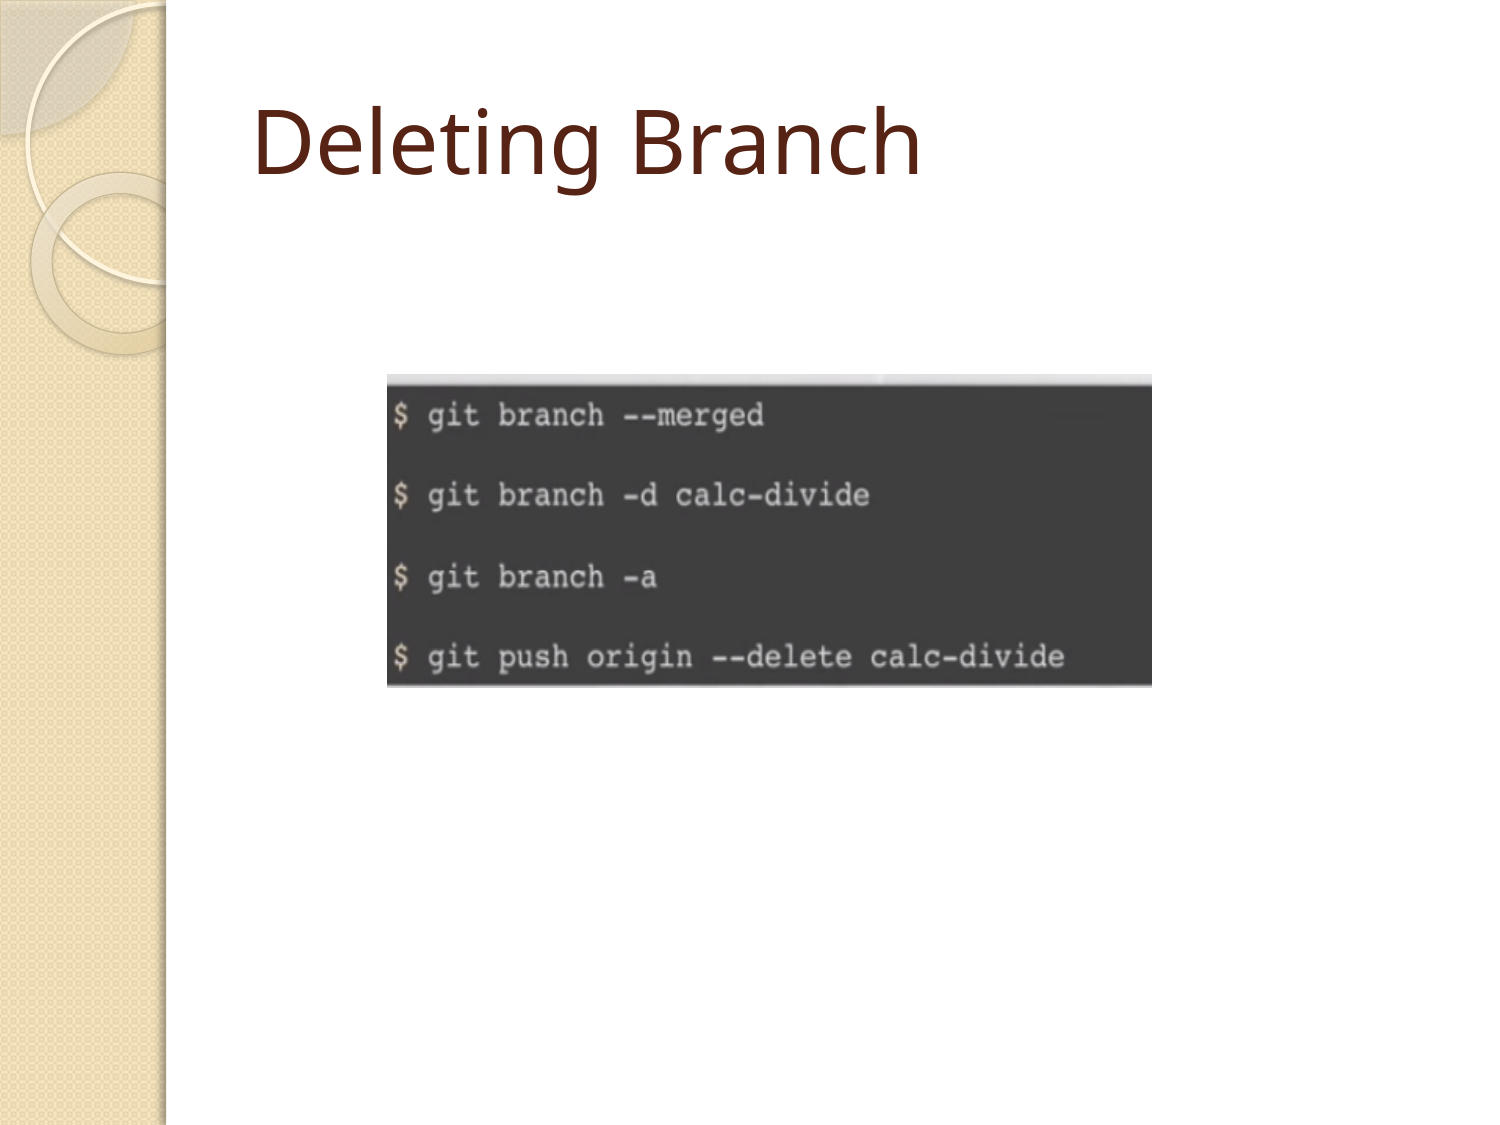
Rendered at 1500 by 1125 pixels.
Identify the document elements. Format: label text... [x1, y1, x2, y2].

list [387, 374, 1152, 688]
title Deleting Branch [235, 45, 1466, 233]
